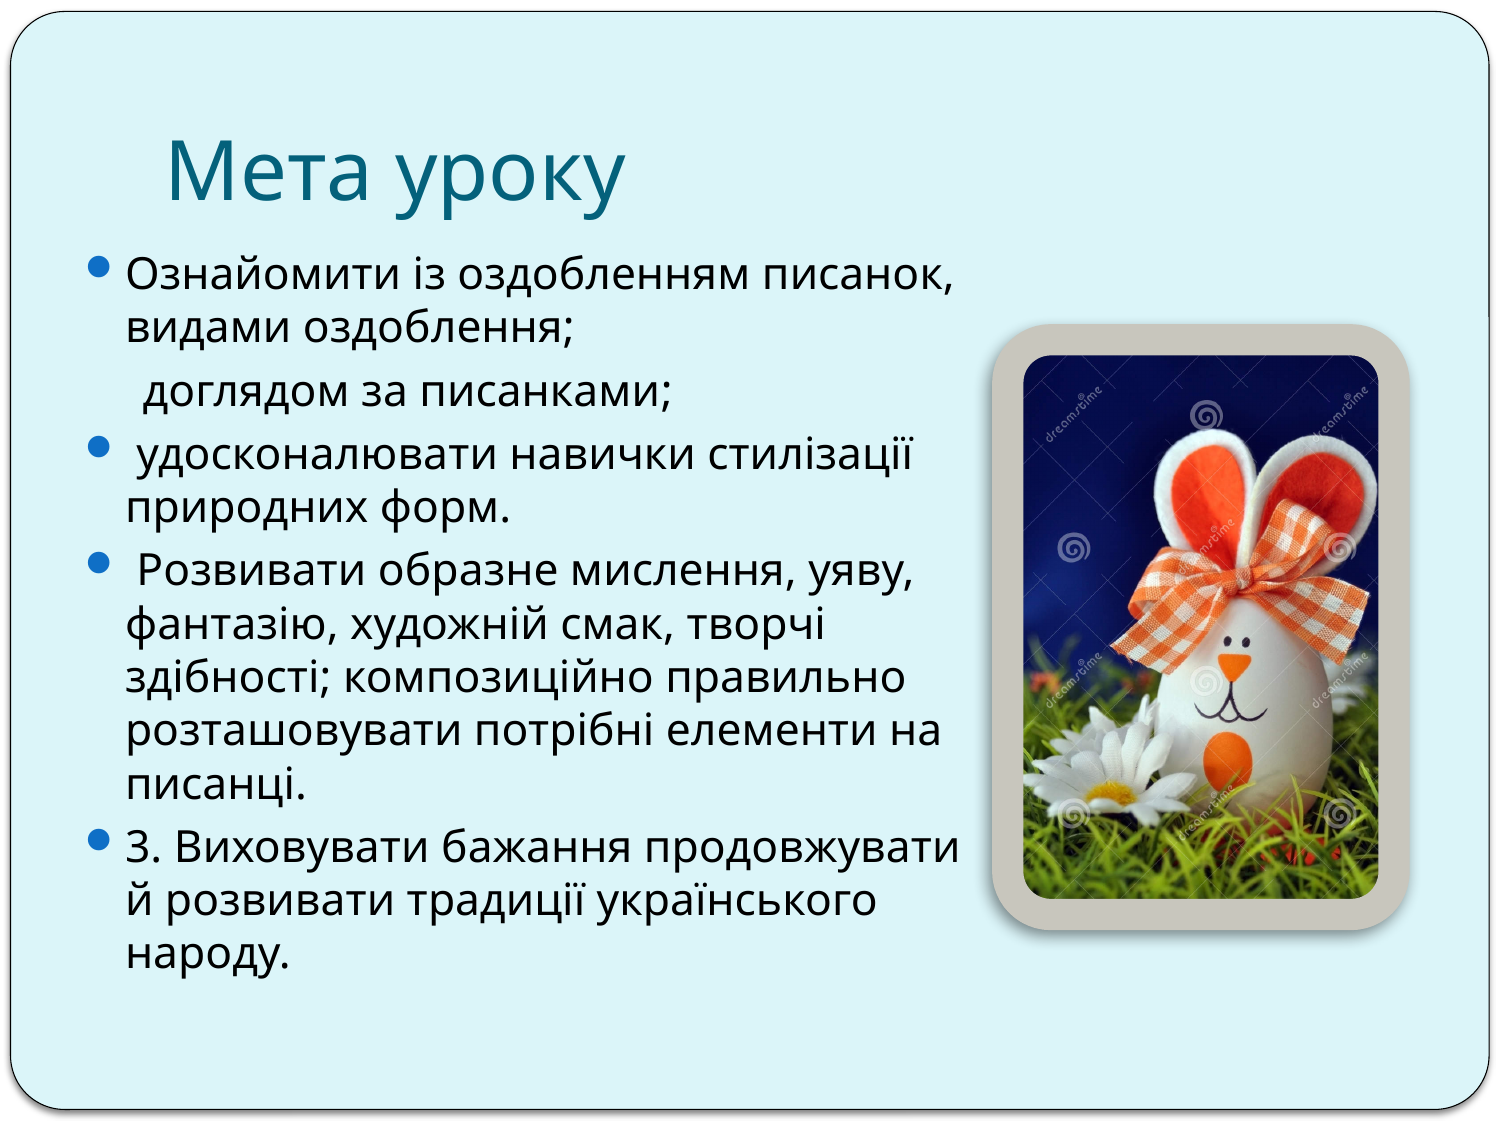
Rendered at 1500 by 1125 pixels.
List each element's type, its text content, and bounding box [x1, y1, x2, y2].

picture [1007, 339, 1395, 915]
list Ознайомити із оздобленням писанок, видами оздоблення; доглядом за писанками; удосконалювати навички стилізації природних форм. Розвивати образне мислення, уяву, фантазію, художній смак, творчі здібності; композиційно правильно розташовувати потрібні елементи на писанці. 3. Виховувати бажання продовжувати й розвивати традиції українського народу. [70, 237, 985, 988]
title Мета уроку [150, 45, 1425, 233]
